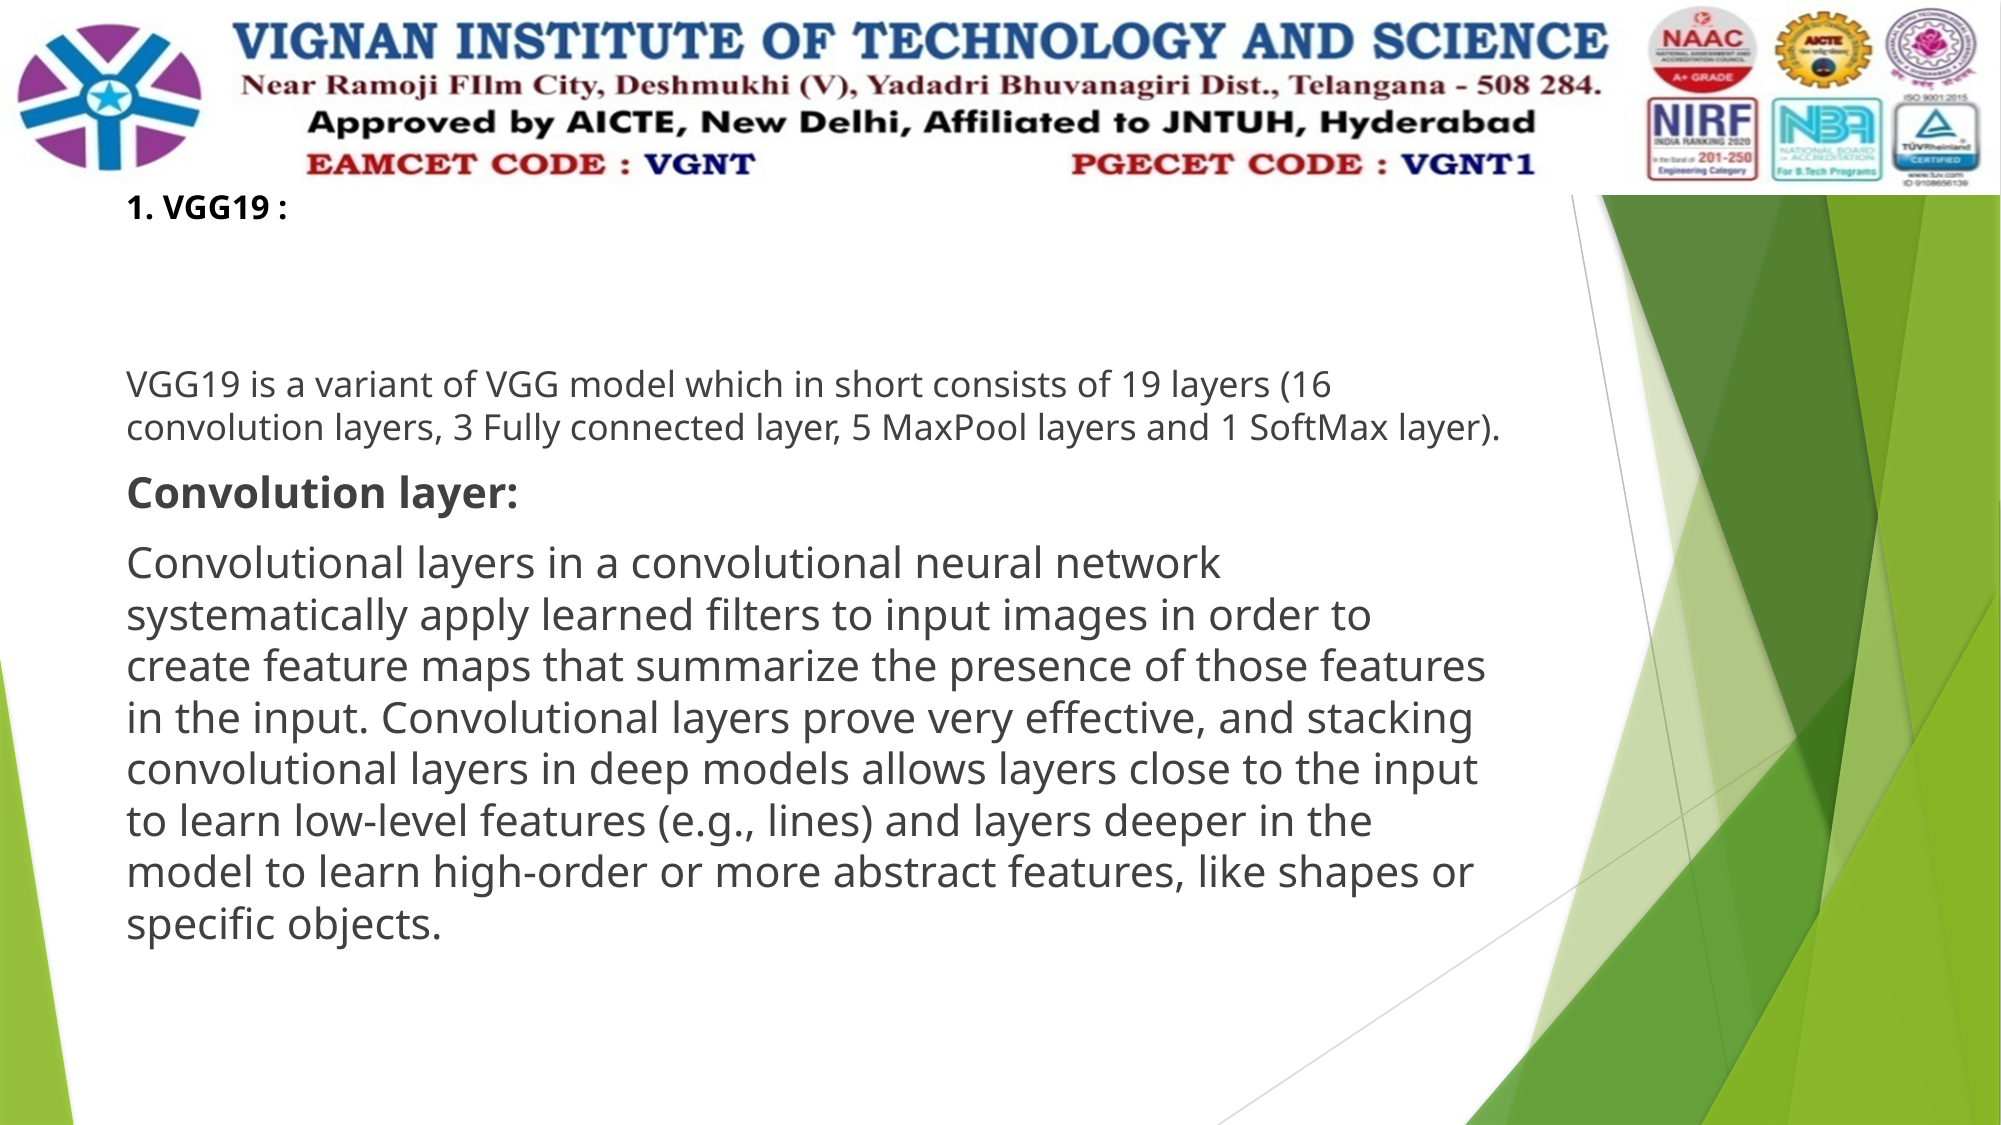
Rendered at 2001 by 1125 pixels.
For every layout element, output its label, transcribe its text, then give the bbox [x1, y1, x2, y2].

list VGG19 is a variant of VGG model which in short consists of 19 layers (16 convolution layers, 3 Fully connected layer, 5 MaxPool layers and 1 SoftMax layer). Convolution layer: Convolutional layers in a convolutional neural network systematically apply learned filters to input images in order to create feature maps that summarize the presence of those features in the input. Convolutional layers prove very effective, and stacking convolutional layers in deep models allows layers close to the input to learn low-level features (e.g., lines) and layers deeper in the model to learn high-order or more abstract features, like shapes or specific objects. [111, 354, 1522, 992]
title Algorithm Description: 1. VGG19 : [111, 207, 1522, 317]
picture [0, 0, 2000, 196]
